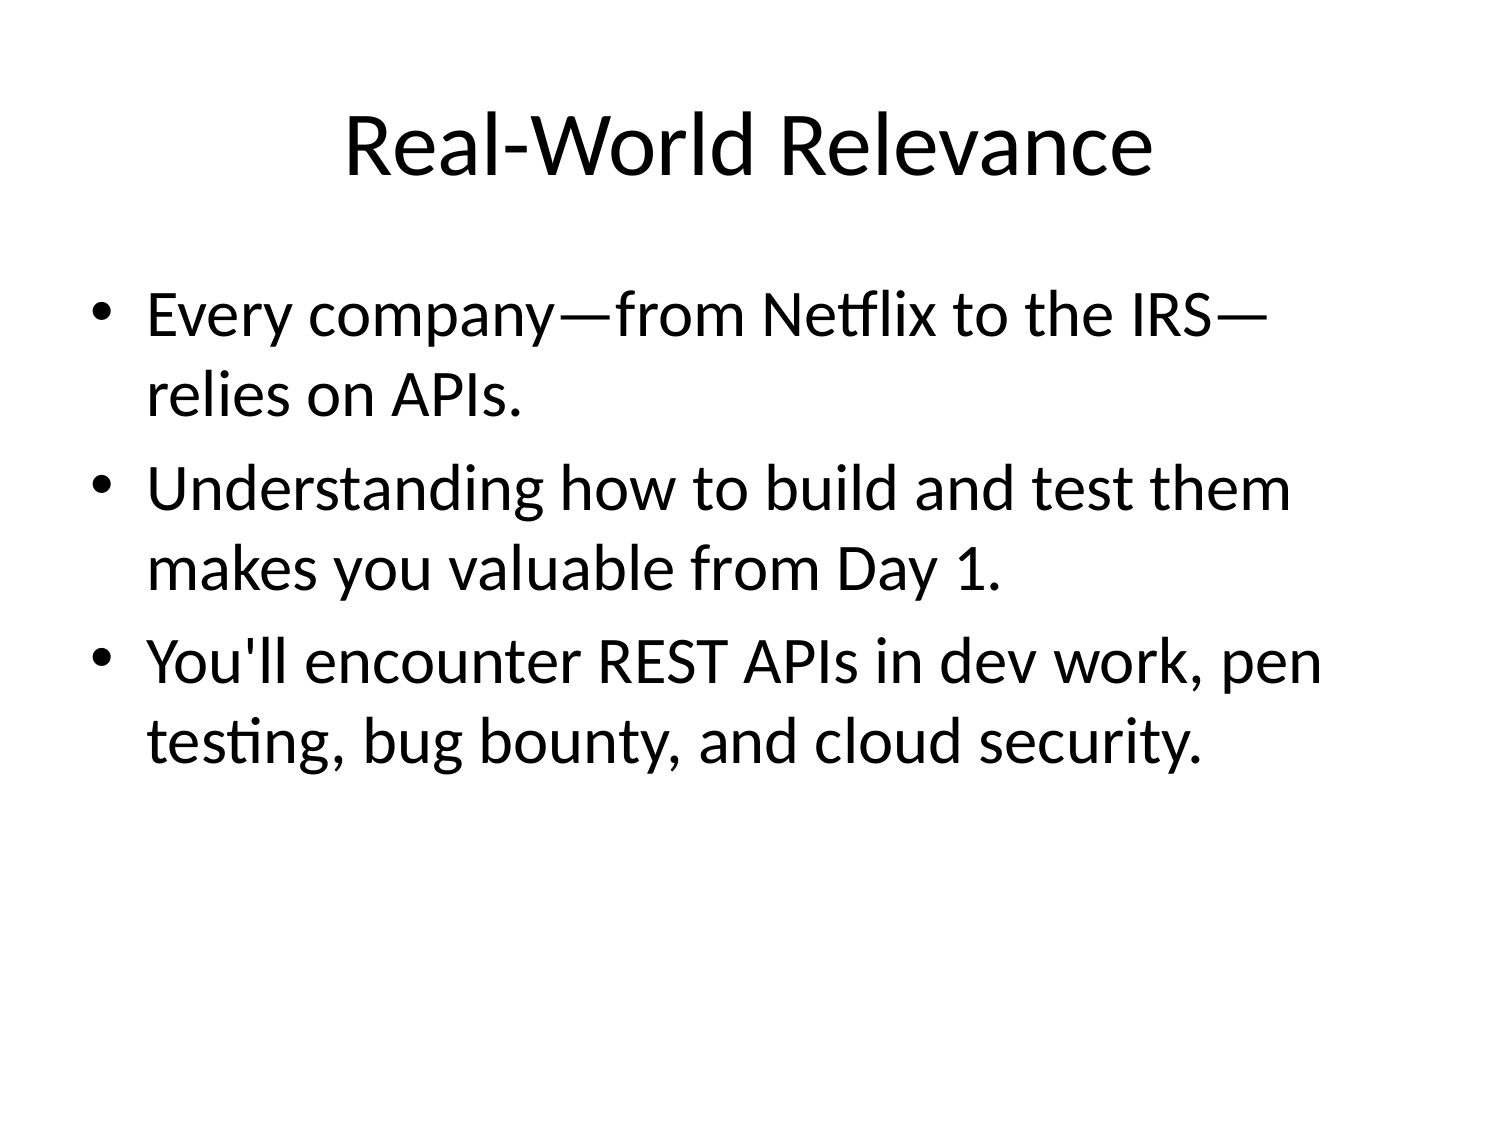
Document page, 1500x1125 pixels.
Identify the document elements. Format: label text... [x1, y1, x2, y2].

title Real-World Relevance [75, 45, 1425, 233]
list Every company—from Netflix to the IRS—relies on APIs. Understanding how to build and test them makes you valuable from Day 1. You'll encounter REST APIs in dev work, pen testing, bug bounty, and cloud security. [75, 262, 1425, 1005]
